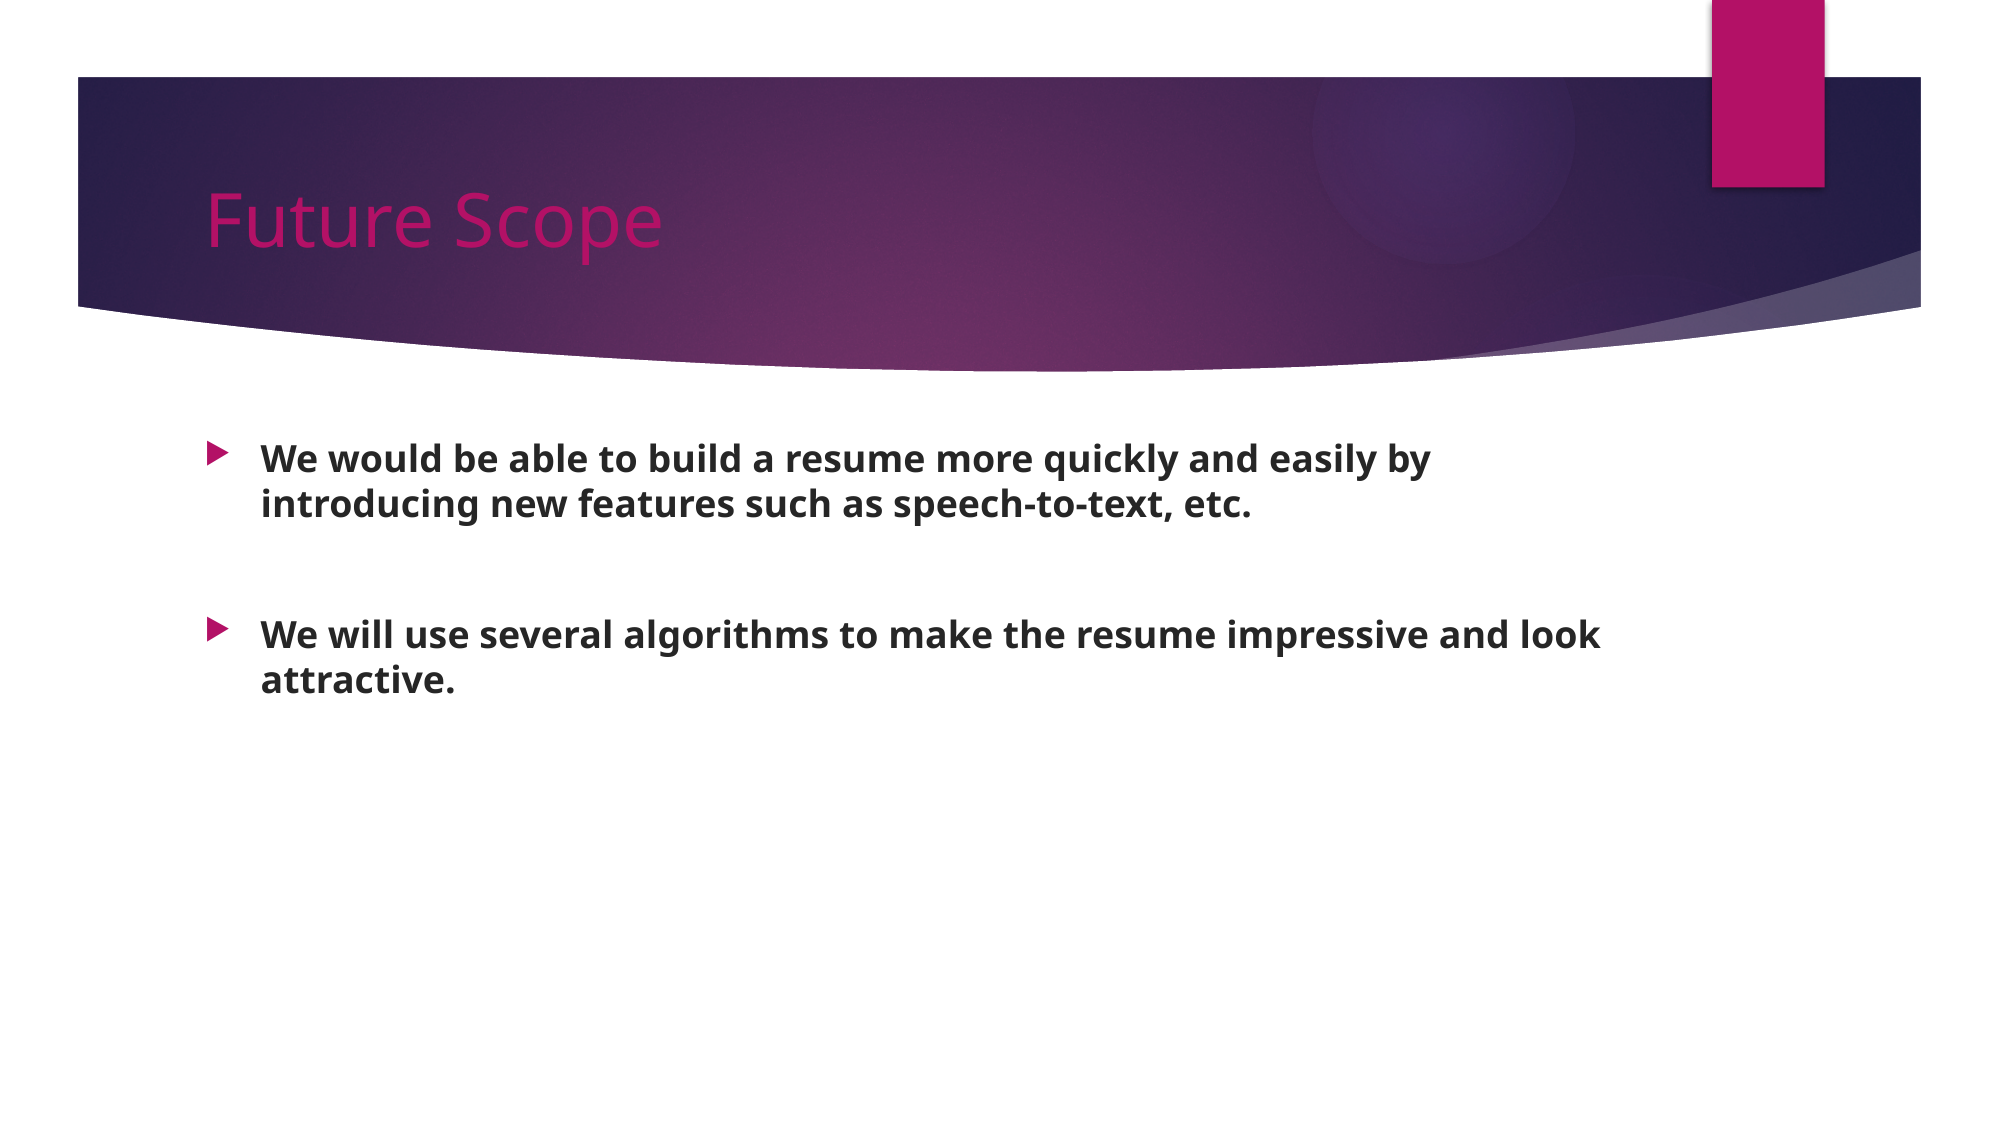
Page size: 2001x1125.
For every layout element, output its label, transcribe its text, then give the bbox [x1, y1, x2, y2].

title Future Scope [189, 159, 1627, 276]
list We would be able to build a resume more quickly and easily by introducing new features such as speech-to-text, etc. We will use several algorithms to make the resume impressive and look attractive. [189, 427, 1638, 988]
